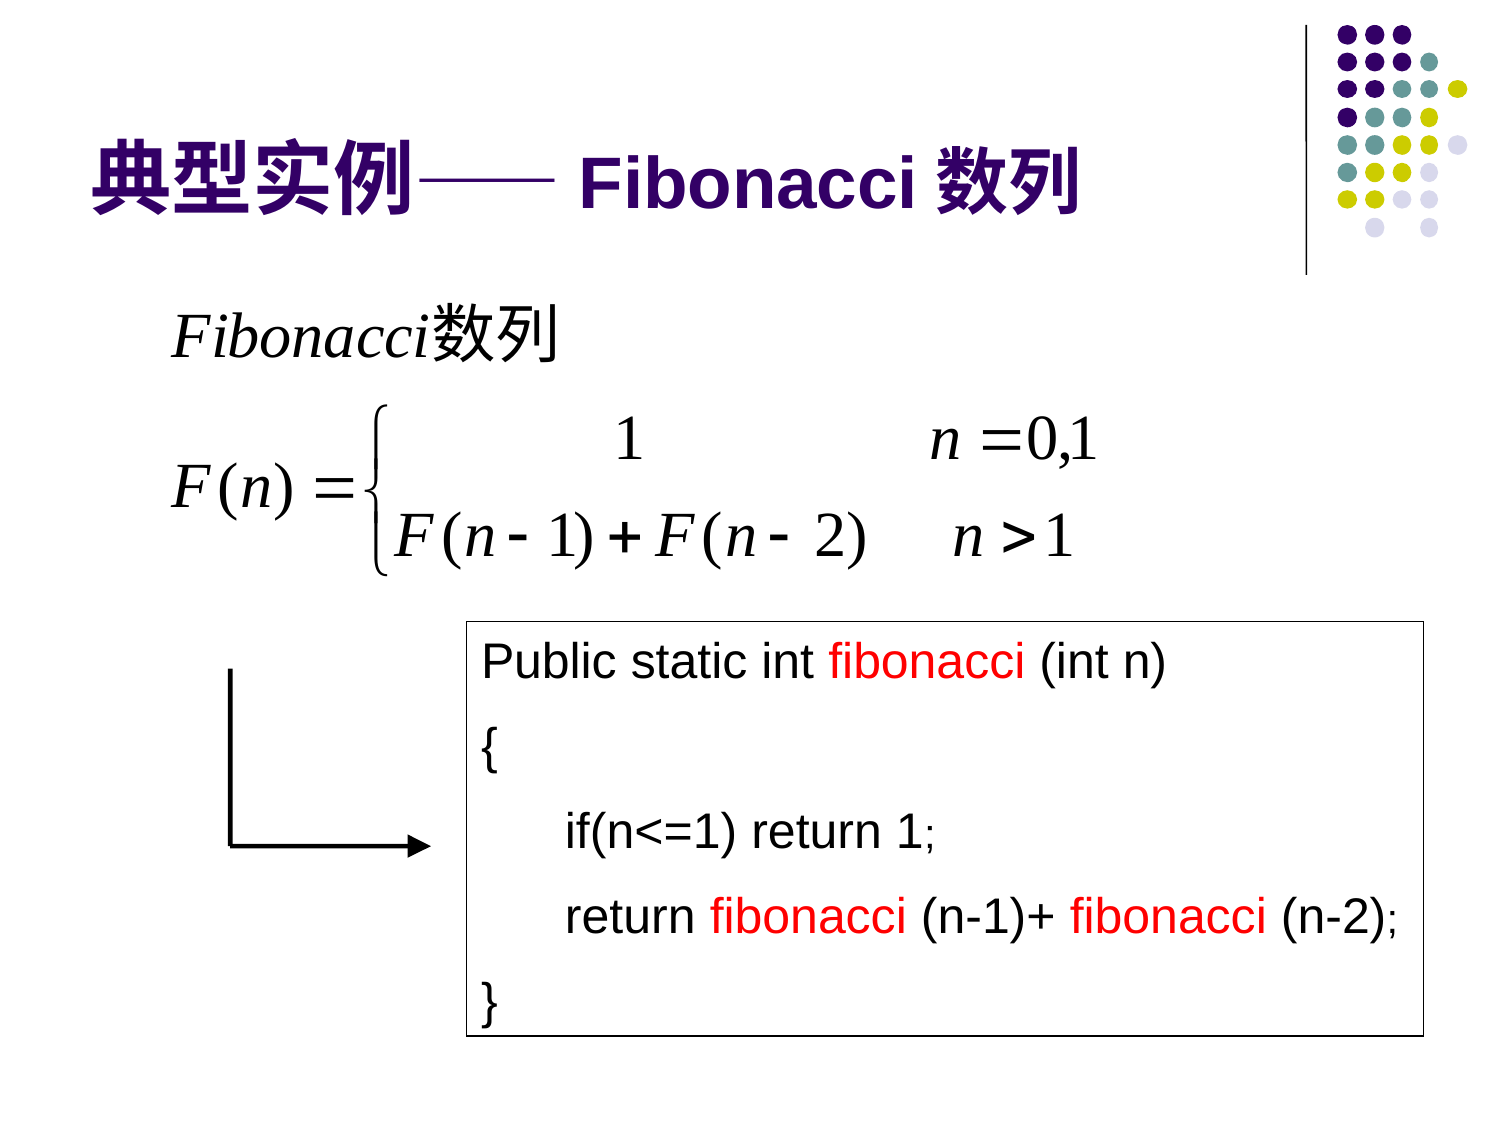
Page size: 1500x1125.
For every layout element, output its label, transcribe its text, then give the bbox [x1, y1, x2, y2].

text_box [229, 621, 1424, 1058]
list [159, 290, 1105, 592]
title 典型实例——Fibonacci数列 [74, 19, 1313, 233]
